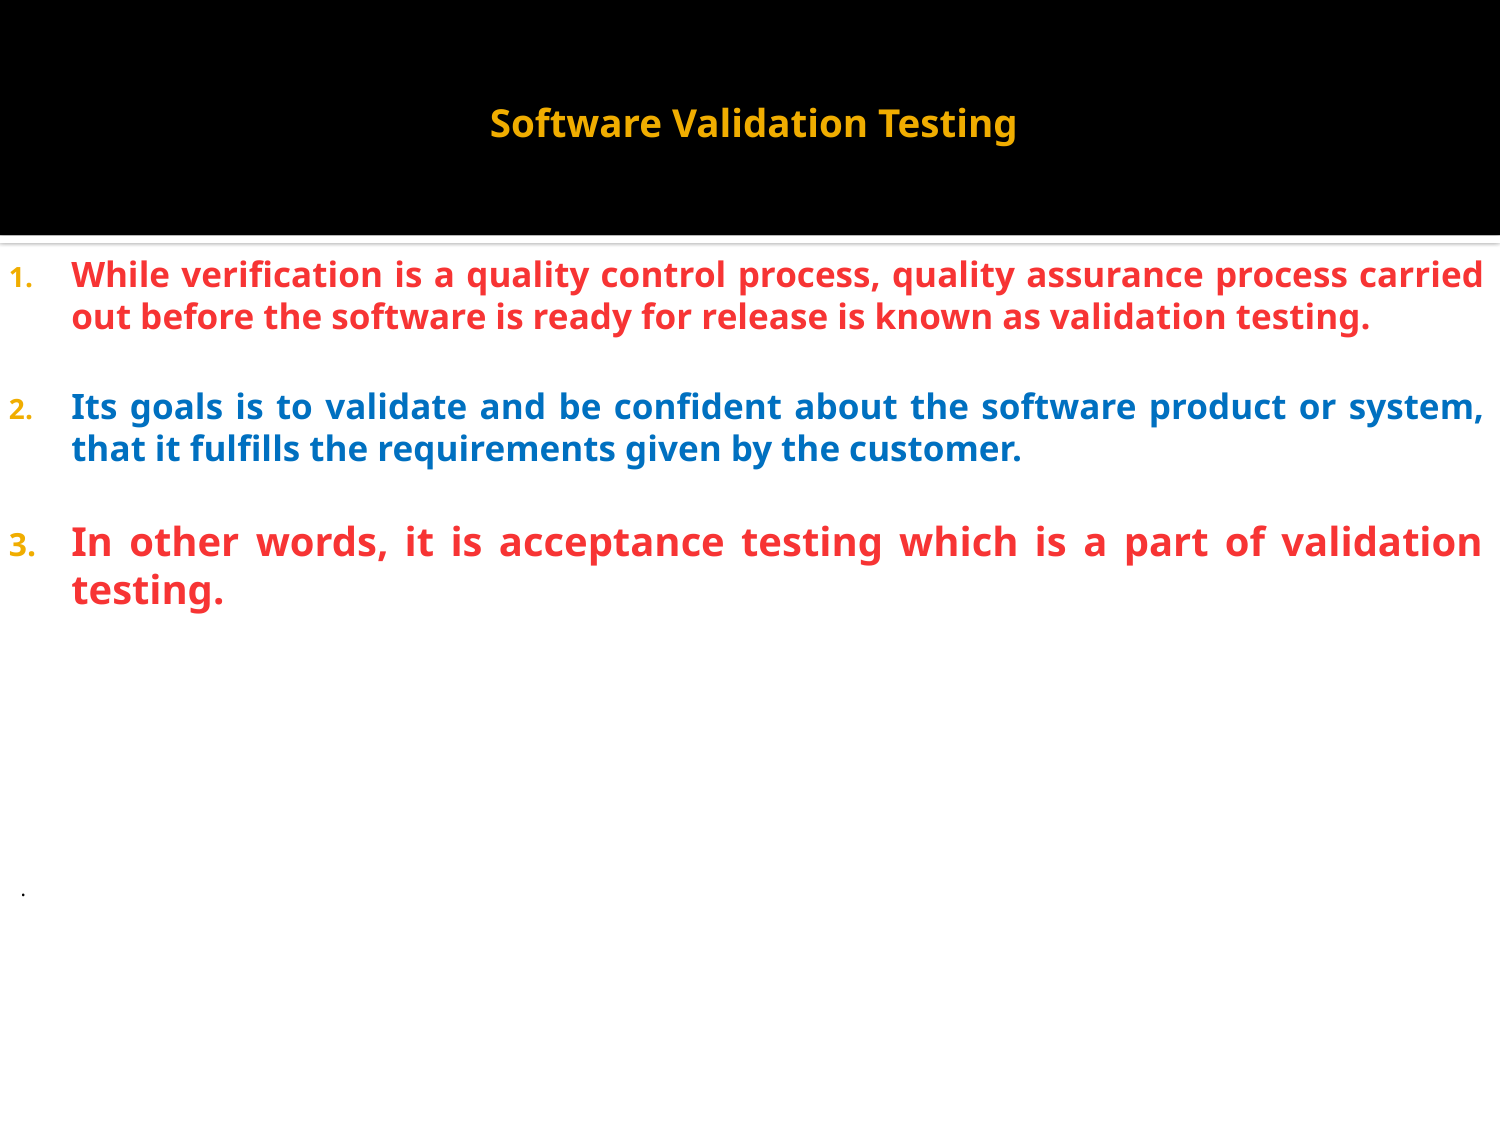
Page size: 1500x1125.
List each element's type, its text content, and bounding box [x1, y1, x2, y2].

list While verification is a quality control process, quality assurance process carried out before the software is ready for release is known as validation testing. Its goals is to validate and be confident about the software product or system, that it fulfills the requirements given by the customer. In other words, it is acceptance testing which is a part of validation testing. . [0, 237, 1500, 1050]
title Software Validation Testing [75, 45, 1425, 200]
